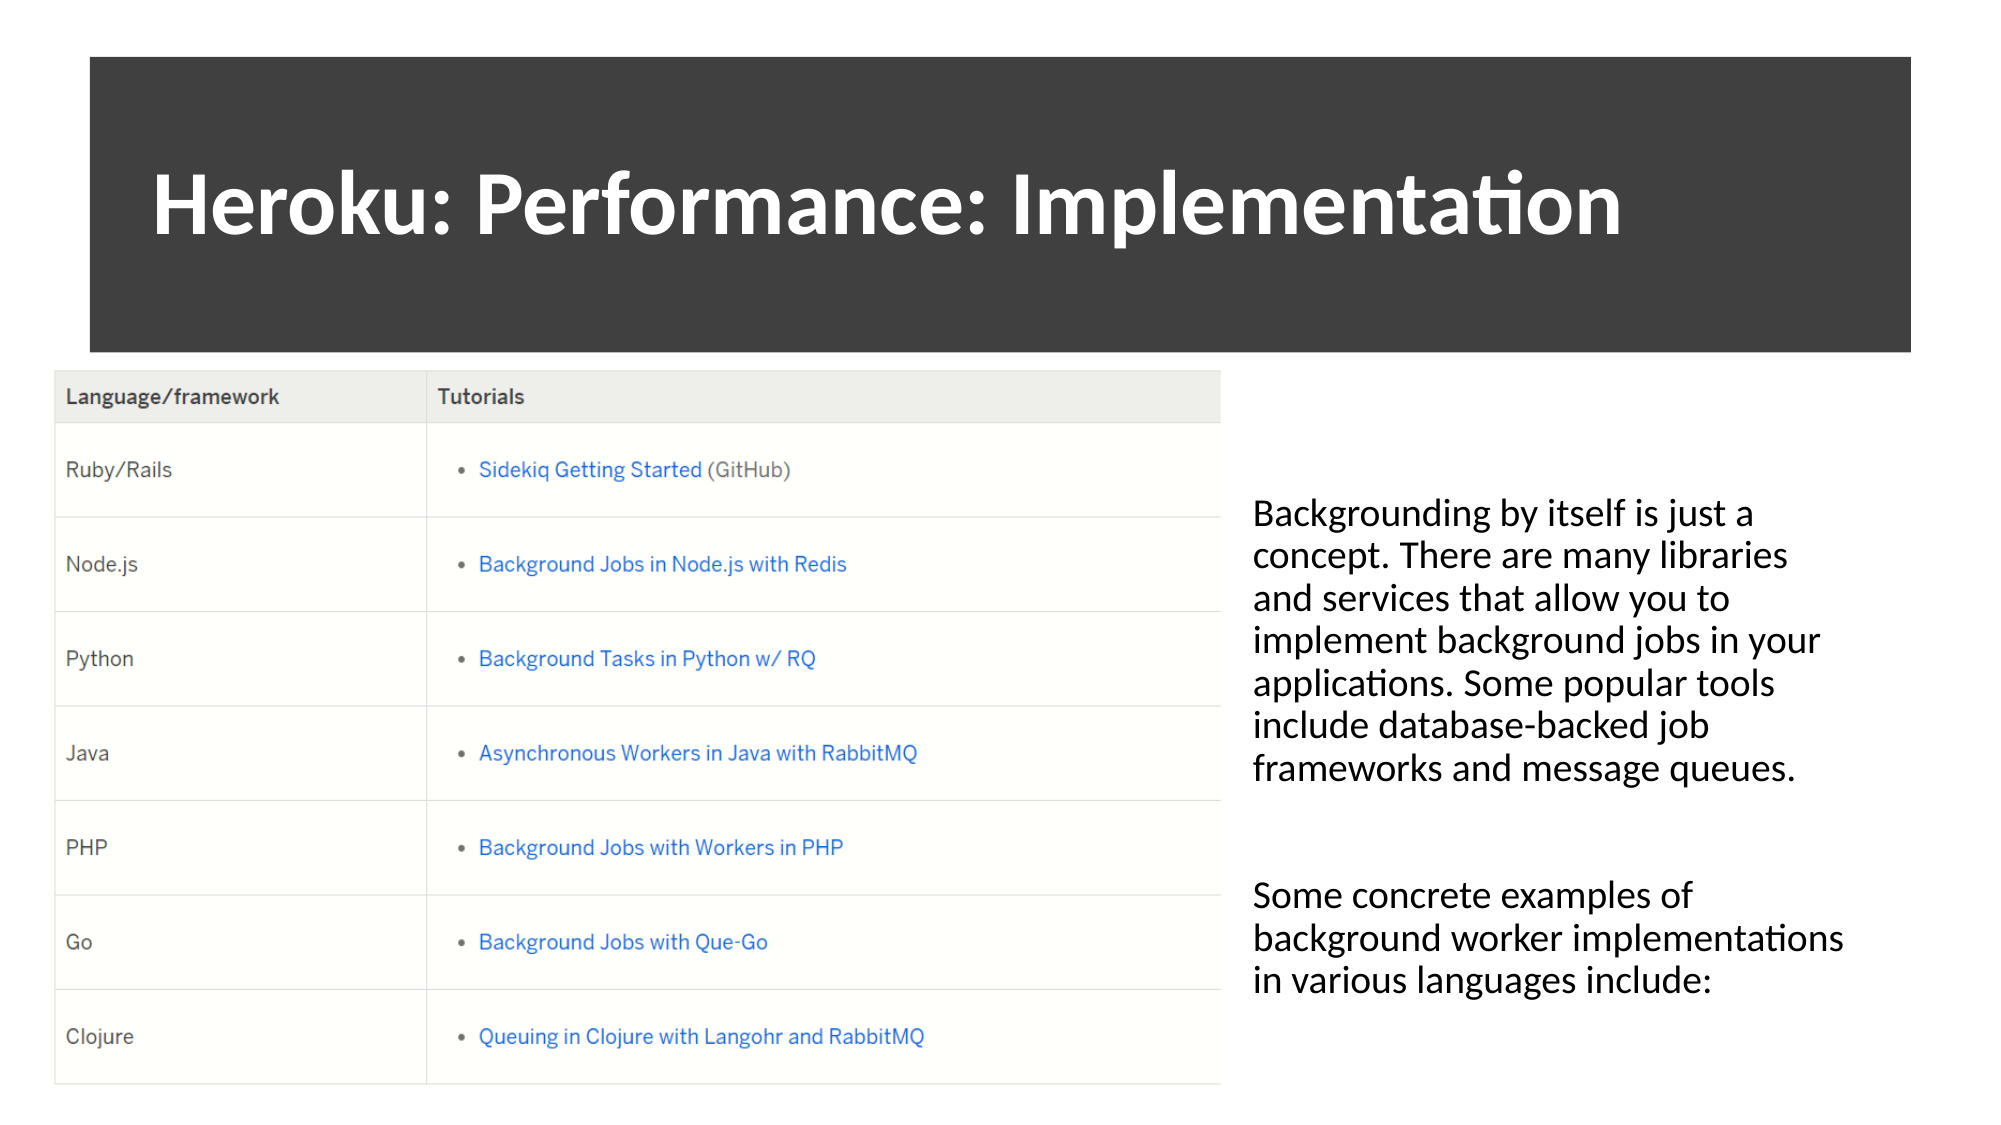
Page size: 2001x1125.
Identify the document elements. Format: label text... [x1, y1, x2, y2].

picture [48, 367, 1221, 1089]
list Backgrounding by itself is just a concept. There are many libraries and services that allow you to implement background jobs in your applications. Some popular tools include database-backed job frameworks and message queues. Some concrete examples of background worker implementations in various languages include: [1237, 412, 1862, 1014]
title Heroku: Performance: Implementation [137, 96, 1863, 314]
text_box [89, 56, 1912, 353]
